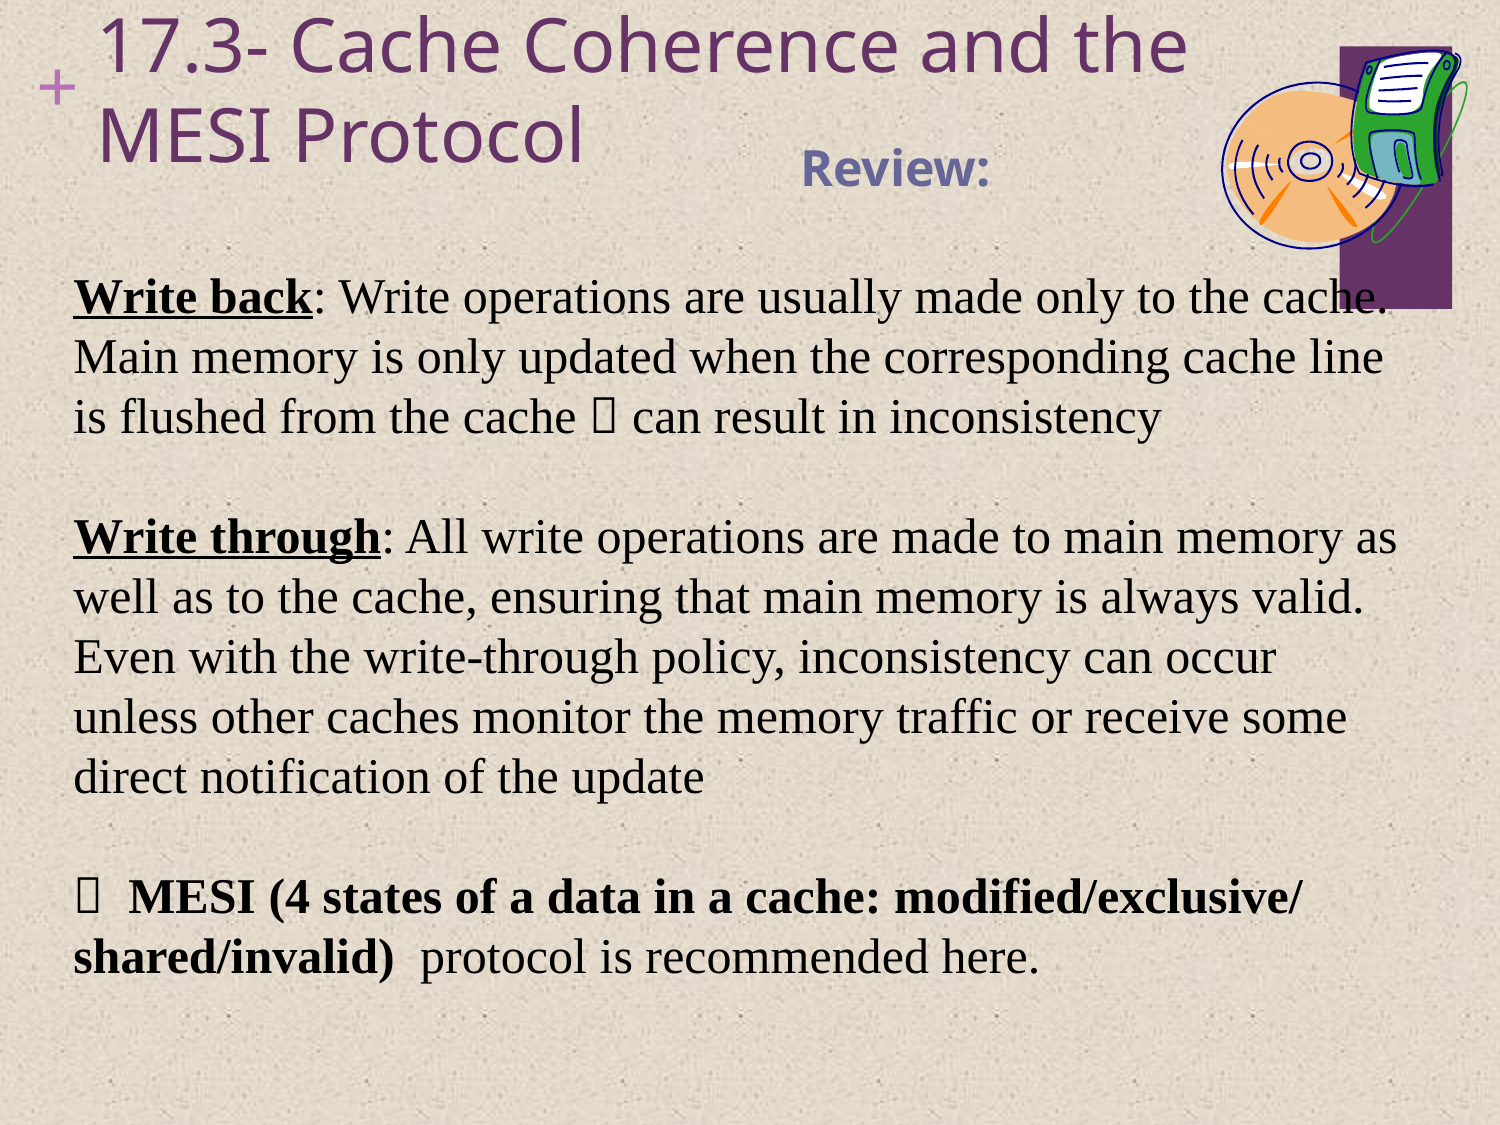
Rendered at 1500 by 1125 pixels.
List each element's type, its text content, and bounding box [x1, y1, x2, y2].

text_box Review: [785, 128, 1032, 222]
text_box Write back: Write operations are usually made only to the cache. Main memory is only updated when the corresponding cache line is flushed from the cache  can result in inconsistency Write through: All write operations are made to main memory as well as to the cache, ensuring that main memory is always valid. Even with the write-through policy, inconsistency can occur unless other caches monitor the memory traffic or receive some direct notification of the update  MESI (4 states of a data in a cache: modified/exclusive/ shared/invalid) protocol is recommended here. [58, 255, 1418, 991]
title 17.3- Cache Coherence and the MESI Protocol [81, 22, 1322, 186]
picture [0, 0, 1500, 1125]
